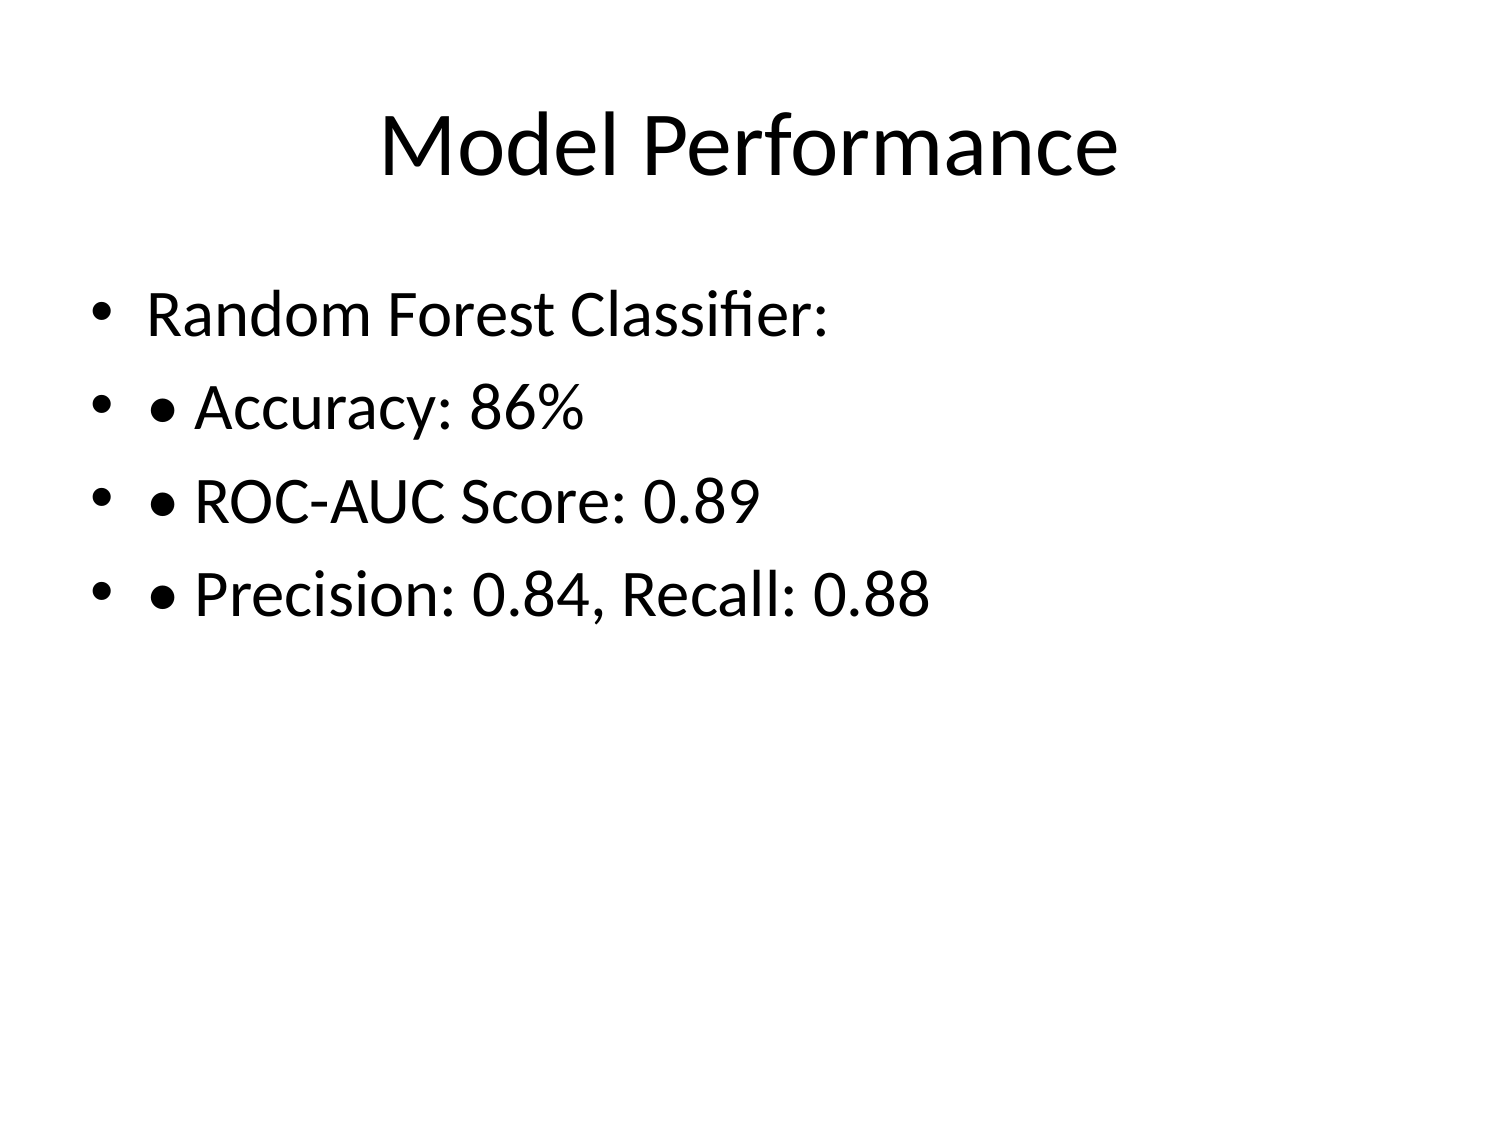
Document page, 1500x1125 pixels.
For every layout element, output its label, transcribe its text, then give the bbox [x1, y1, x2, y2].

title Model Performance [75, 45, 1425, 233]
list Random Forest Classifier: • Accuracy: 86% • ROC-AUC Score: 0.89 • Precision: 0.84, Recall: 0.88 [75, 262, 1425, 1005]
